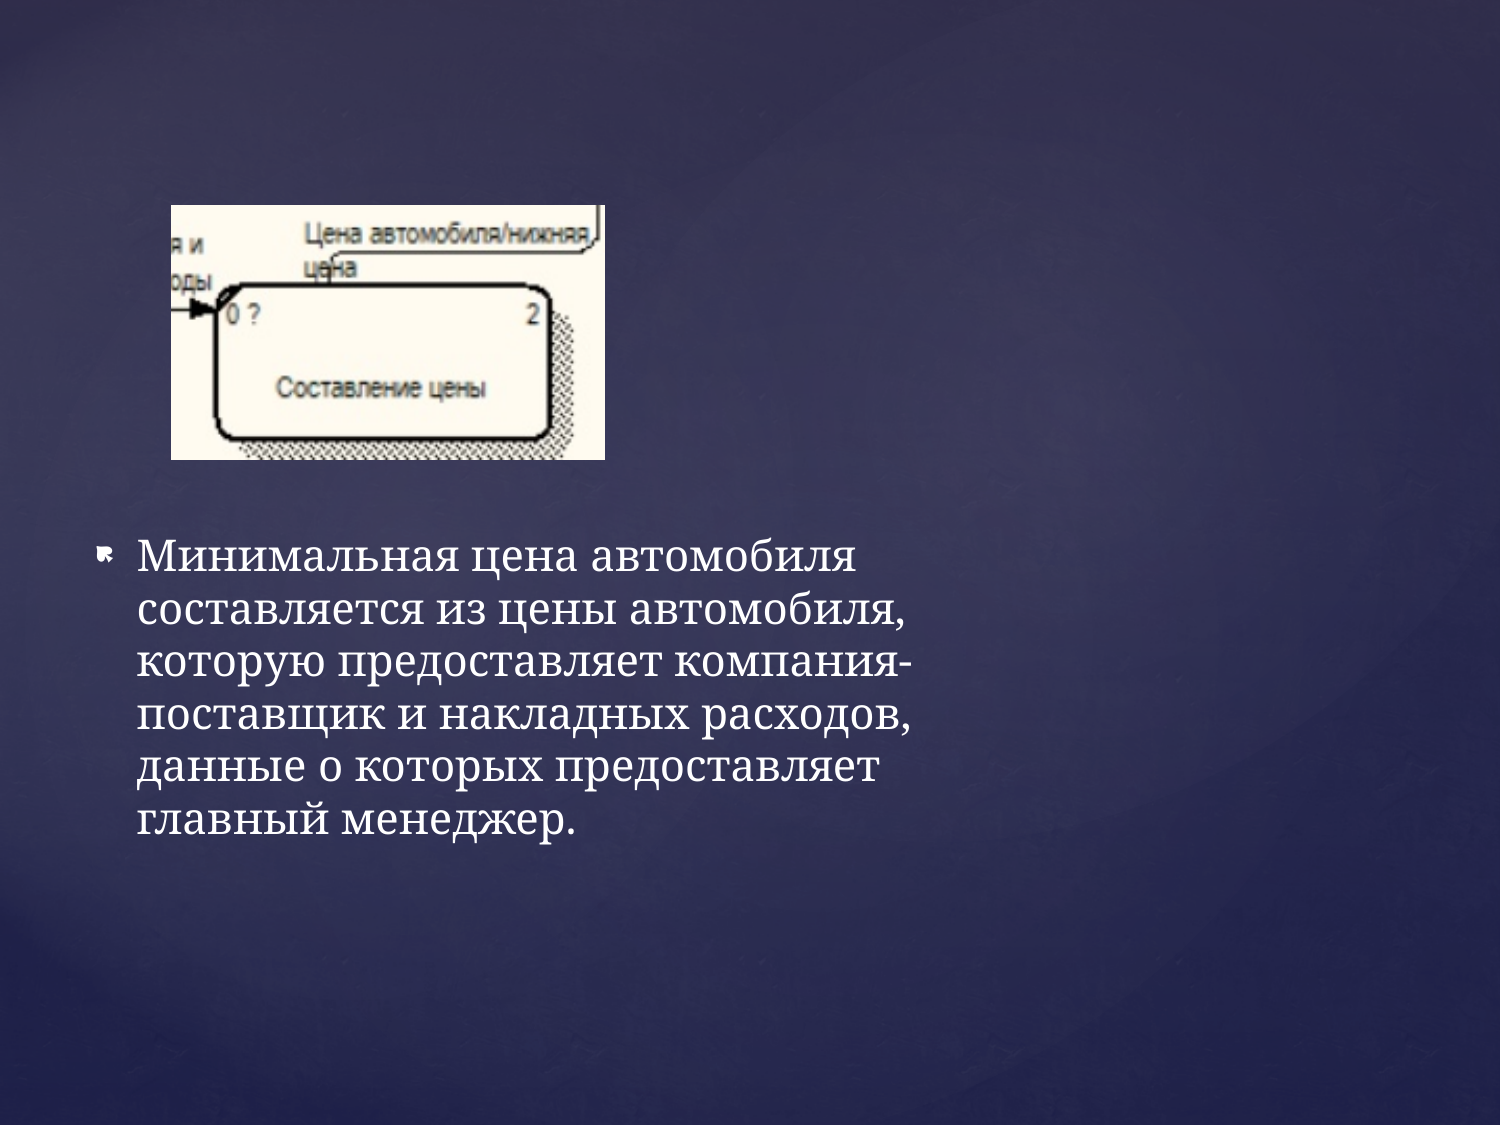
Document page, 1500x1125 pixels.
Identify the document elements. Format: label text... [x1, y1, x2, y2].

picture [170, 204, 605, 460]
list Минимальная цена автомобиля составляется из цены автомобиля, которую предоставляет компания-поставщик и накладных расходов, данные о которых предоставляет главный менеджер. [76, 385, 1077, 986]
